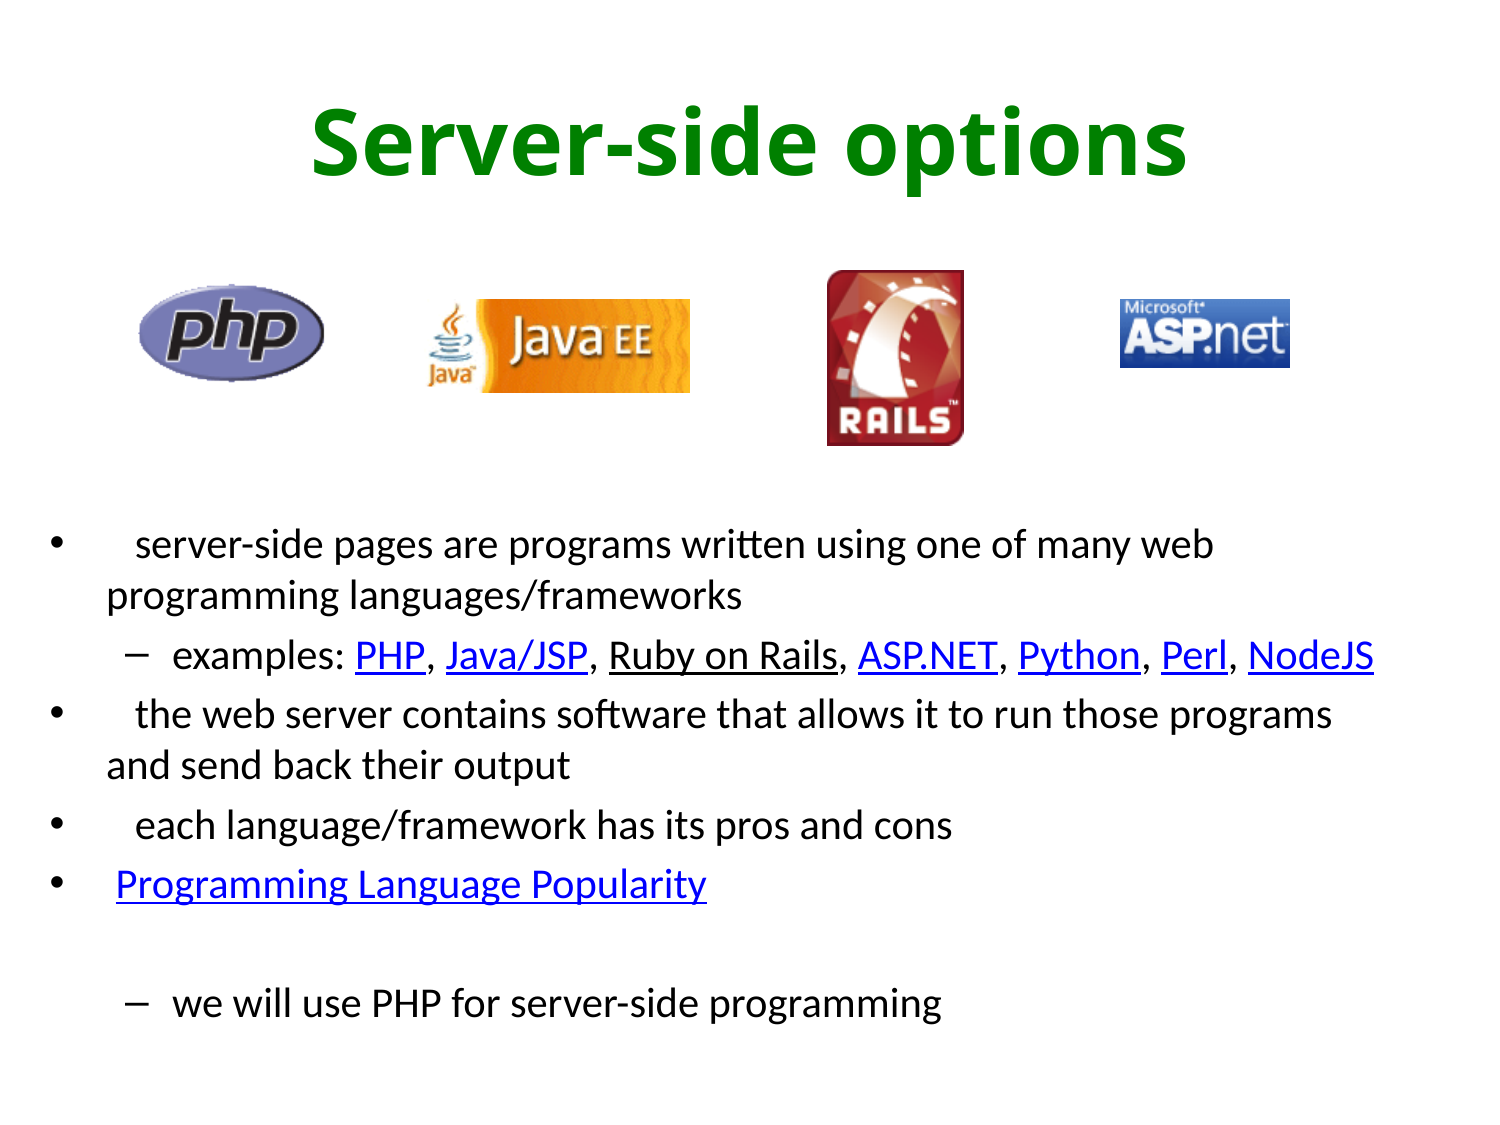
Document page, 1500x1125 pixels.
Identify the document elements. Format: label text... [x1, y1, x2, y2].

picture [137, 281, 326, 387]
picture [423, 298, 690, 394]
title Server-side options [75, 45, 1425, 233]
picture [827, 270, 964, 446]
picture [1120, 298, 1290, 369]
list server-side pages are programs written using one of many web programming languages/frameworks examples: PHP, Java/JSP, Ruby on Rails, ASP.NET, Python, Perl, NodeJS the web server contains software that allows it to run those programs and send back their output each language/framework has its pros and cons Programming Language Popularity we will use PHP for server-side programming [34, 508, 1396, 1051]
